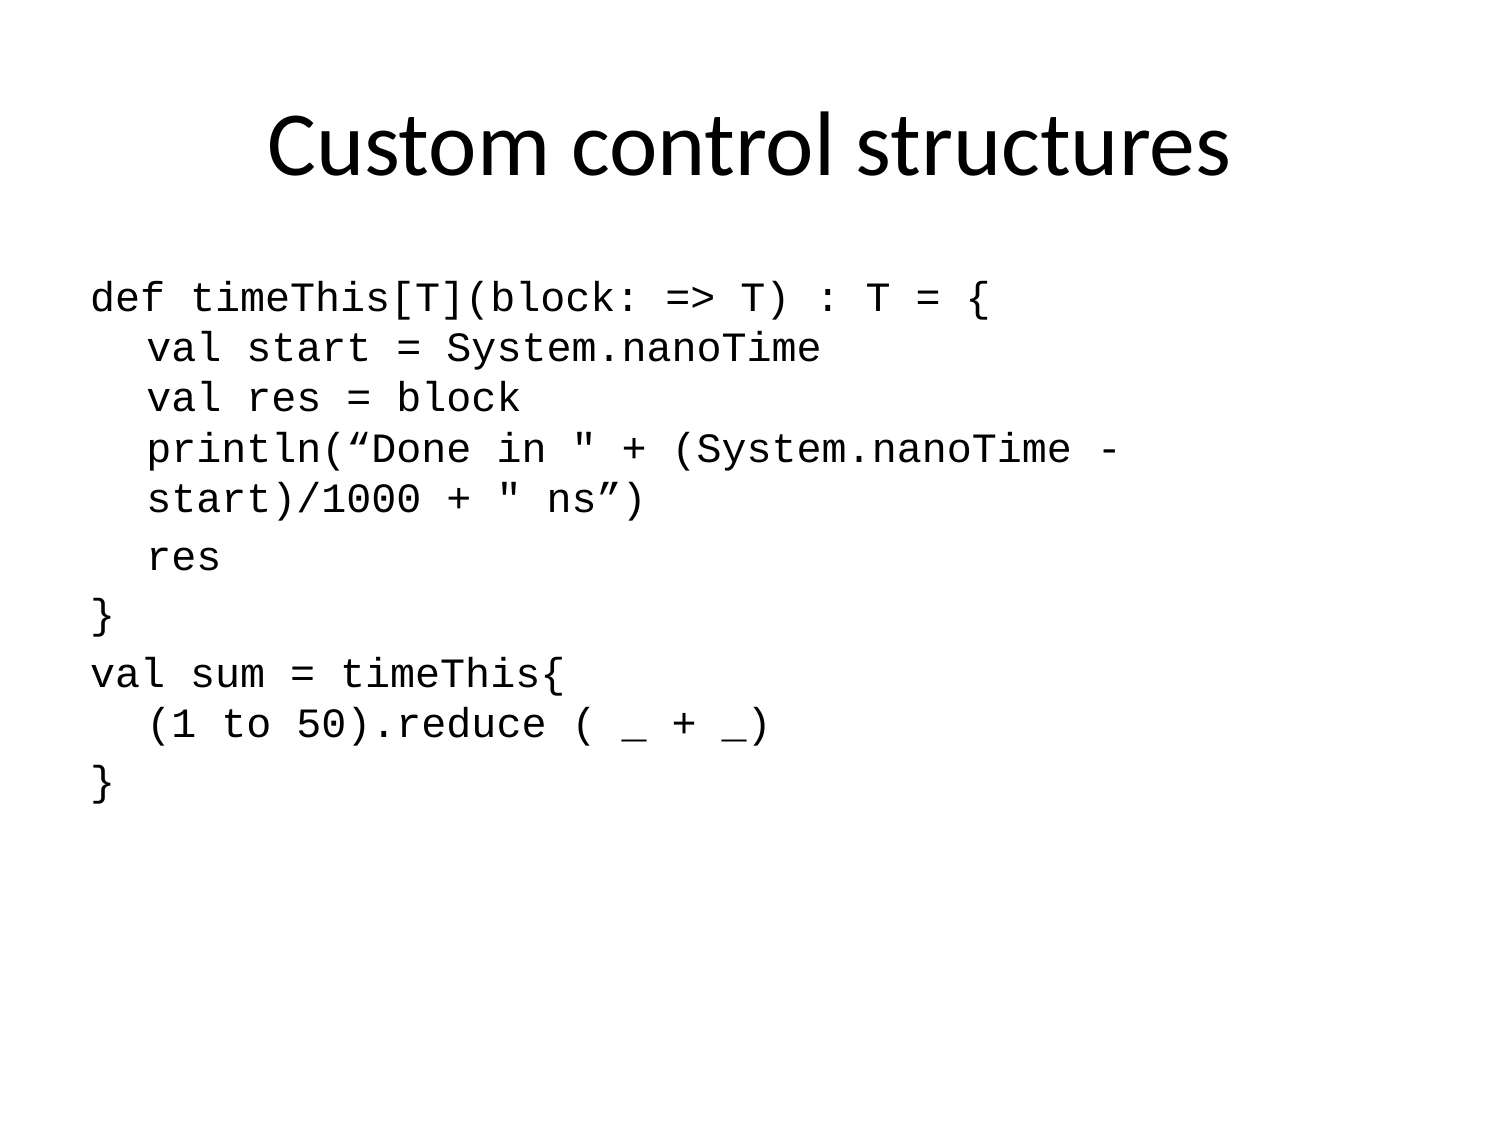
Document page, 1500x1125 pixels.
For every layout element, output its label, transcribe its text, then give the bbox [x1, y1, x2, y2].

list def timeThis[T](block: => T) : T = { val start = System.nanoTime val res = block println(“Done in " + (System.nanoTime - start)/1000 + " ns”) res } val sum = timeThis{ (1 to 50).reduce ( _ + _) } [75, 262, 1425, 1005]
title Custom control structures [75, 45, 1425, 233]
